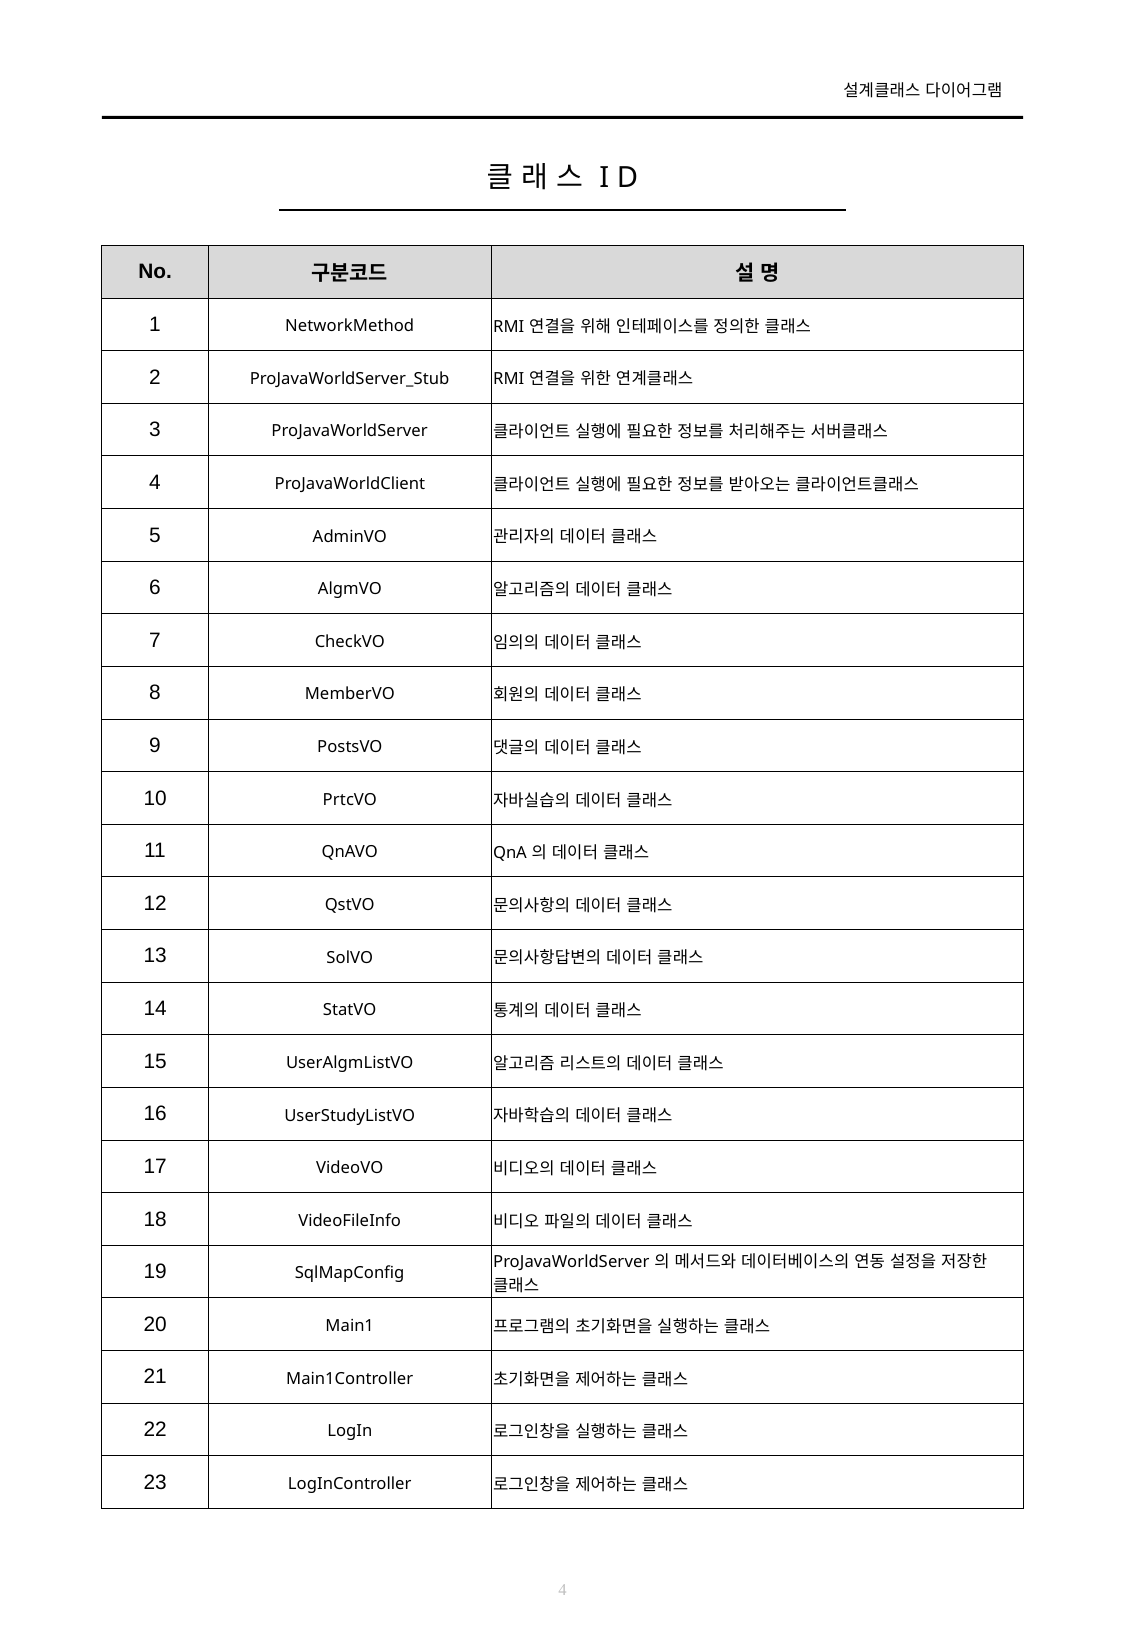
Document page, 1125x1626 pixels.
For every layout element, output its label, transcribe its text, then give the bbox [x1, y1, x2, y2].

table_cell 17 [102, 1141, 208, 1192]
table_cell 19 [102, 1246, 208, 1297]
table_cell MemberVO [209, 667, 491, 719]
table_cell 문의사항의 데이터 클래스 [492, 877, 1023, 929]
table_cell Main1 [209, 1298, 491, 1350]
table_cell 문의사항답변의 데이터 클래스 [492, 930, 1023, 982]
table_cell Main1Controller [209, 1351, 491, 1403]
table_cell 통계의 데이터 클래스 [492, 983, 1023, 1034]
table_cell 14 [102, 983, 208, 1034]
table_cell SolVO [209, 930, 491, 982]
table_cell 23 [102, 1456, 208, 1508]
slide_number 4 [491, 1558, 634, 1619]
table_cell 20 [102, 1298, 208, 1350]
table_cell VideoVO [209, 1141, 491, 1192]
table_cell CheckVO [209, 614, 491, 666]
table_header 구분코드 [209, 246, 491, 298]
table_cell 15 [102, 1035, 208, 1087]
table_cell 비디오의 데이터 클래스 [492, 1141, 1023, 1192]
table_cell 임의의 데이터 클래스 [492, 614, 1023, 666]
table_cell 알고리즘 리스트의 데이터 클래스 [492, 1035, 1023, 1087]
table_cell StatVO [209, 983, 491, 1034]
table_cell 회원의 데이터 클래스 [492, 667, 1023, 719]
table_cell LogIn [209, 1404, 491, 1455]
table_cell QnA의 데이터 클래스 [492, 825, 1023, 876]
table_cell 10 [102, 772, 208, 824]
table_header No. [102, 246, 208, 298]
table_cell 로그인창을 실행하는 클래스 [492, 1404, 1023, 1455]
table_cell QnAVO [209, 825, 491, 876]
title 클 래 스 I D [101, 151, 1024, 202]
table_cell 비디오 파일의 데이터 클래스 [492, 1193, 1023, 1245]
table_cell 4 [102, 456, 208, 508]
table_cell ProJavaWorldServer의 메서드와 데이터베이스의 연동 설정을 저장한 클래스 [492, 1246, 1023, 1297]
table_cell ProJavaWorldClient [209, 456, 491, 508]
table_cell RMI연결을 위해 인테페이스를 정의한 클래스 [492, 299, 1023, 350]
table_cell 6 [102, 562, 208, 613]
table_header 설 명 [492, 246, 1023, 298]
table_cell UserStudyListVO [209, 1088, 491, 1140]
table_cell VideoFileInfo [209, 1193, 491, 1245]
table_cell 프로그램의 초기화면을 실행하는 클래스 [492, 1298, 1023, 1350]
table_cell 11 [102, 825, 208, 876]
table_cell 로그인창을 제어하는 클래스 [492, 1456, 1023, 1508]
table_cell 18 [102, 1193, 208, 1245]
table_cell SqlMapConfig [209, 1246, 491, 1297]
table_cell 16 [102, 1088, 208, 1140]
table_cell PostsVO [209, 720, 491, 771]
table_cell AdminVO [209, 509, 491, 561]
table_cell 자바실습의 데이터 클래스 [492, 772, 1023, 824]
table_cell LogInController [209, 1456, 491, 1508]
table_cell 2 [102, 351, 208, 403]
table_cell 8 [102, 667, 208, 719]
table_cell 5 [102, 509, 208, 561]
table_cell PrtcVO [209, 772, 491, 824]
table_cell 클라이언트 실행에 필요한 정보를 처리해주는 서버클래스 [492, 404, 1023, 455]
table_cell 클라이언트 실행에 필요한 정보를 받아오는 클라이언트클래스 [492, 456, 1023, 508]
table_cell 3 [102, 404, 208, 455]
table_cell 13 [102, 930, 208, 982]
table_cell 자바학습의 데이터 클래스 [492, 1088, 1023, 1140]
table_cell 12 [102, 877, 208, 929]
table_cell 알고리즘의 데이터 클래스 [492, 562, 1023, 613]
table_cell ProJavaWorldServer [209, 404, 491, 455]
table_cell NetworkMethod [209, 299, 491, 350]
table_cell 1 [102, 299, 208, 350]
table_cell RMI연결을 위한 연계클래스 [492, 351, 1023, 403]
table_cell 7 [102, 614, 208, 666]
table_cell 9 [102, 720, 208, 771]
table_cell UserAlgmListVO [209, 1035, 491, 1087]
table_cell 초기화면을 제어하는 클래스 [492, 1351, 1023, 1403]
table_cell ProJavaWorldServer_Stub [209, 351, 491, 403]
table_cell 관리자의 데이터 클래스 [492, 509, 1023, 561]
table_cell 21 [102, 1351, 208, 1403]
table_cell AlgmVO [209, 562, 491, 613]
table_cell 22 [102, 1404, 208, 1455]
table_cell 댓글의 데이터 클래스 [492, 720, 1023, 771]
table_cell QstVO [209, 877, 491, 929]
